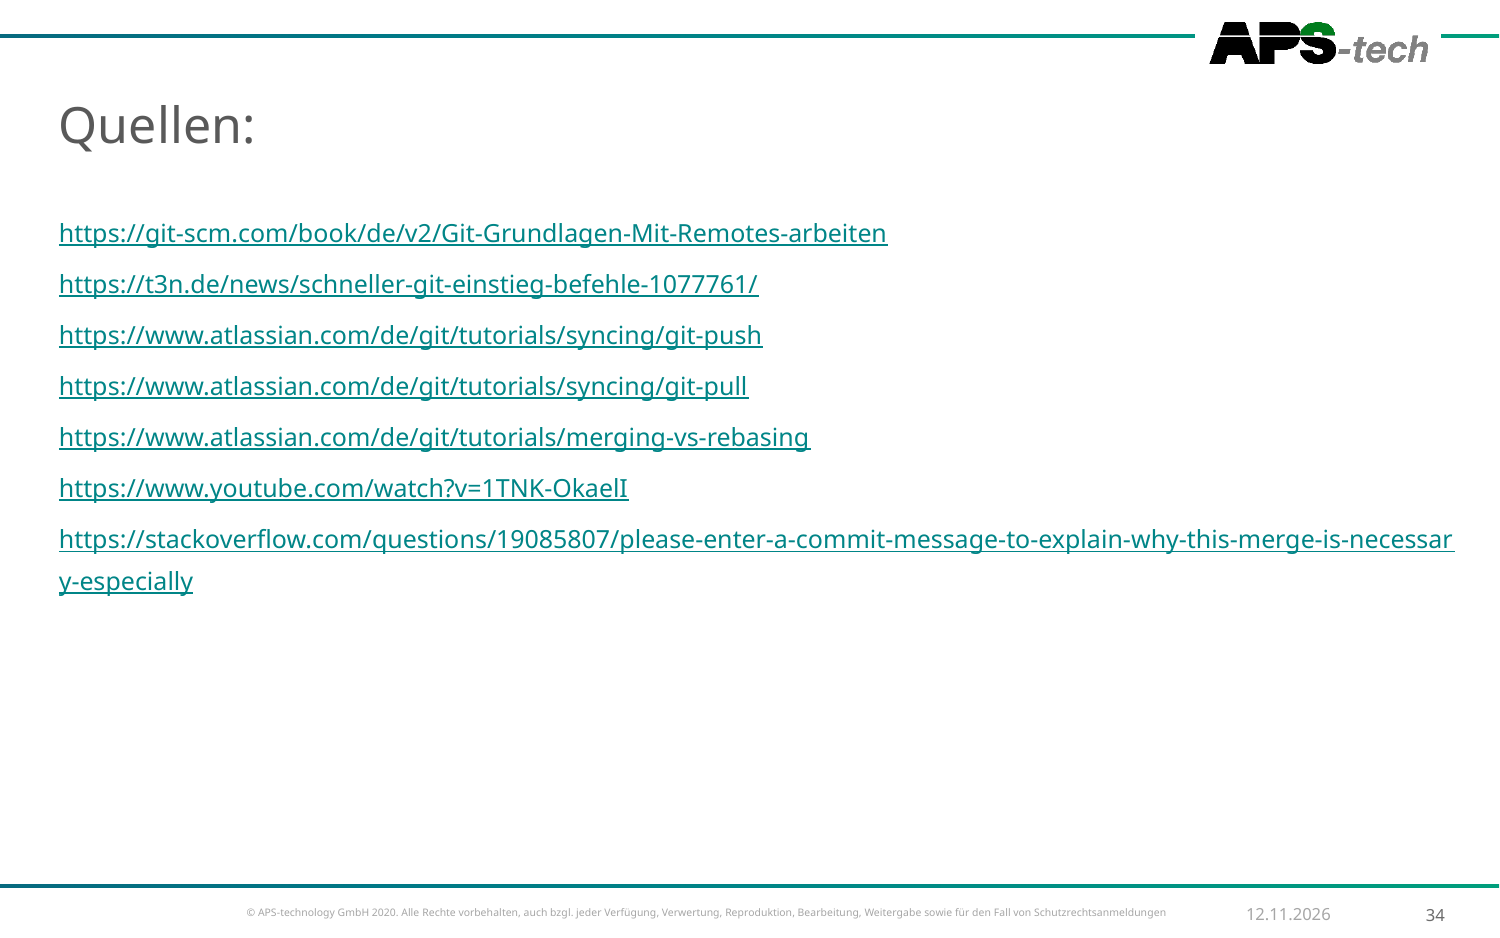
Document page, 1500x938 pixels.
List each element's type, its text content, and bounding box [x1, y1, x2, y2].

list Quellen: [59, 98, 1459, 148]
slide_number 34 [1385, 903, 1485, 929]
picture [0, 884, 1500, 888]
list https://git-scm.com/book/de/v2/Git-Grundlagen-Mit-Remotes-arbeiten https://t3n.de/news/schneller-git-einstieg-befehle-1077761/ https://www.atlassian.com/de/git/tutorials/syncing/git-push https://www.atlassian.com/de/git/tutorials/syncing/git-pull https://www.atlassian.com/de/git/tutorials/merging-vs-rebasing https://www.youtube.com/watch?v=1TNK-OkaelI https://stackoverflow.com/questions/19085807/please-enter-a-commit-message-to-explain-why-this-merge-is-necessary-especially [59, 170, 1459, 798]
picture [1196, 0, 1500, 87]
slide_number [1226, 902, 1351, 927]
picture [0, 34, 1195, 38]
